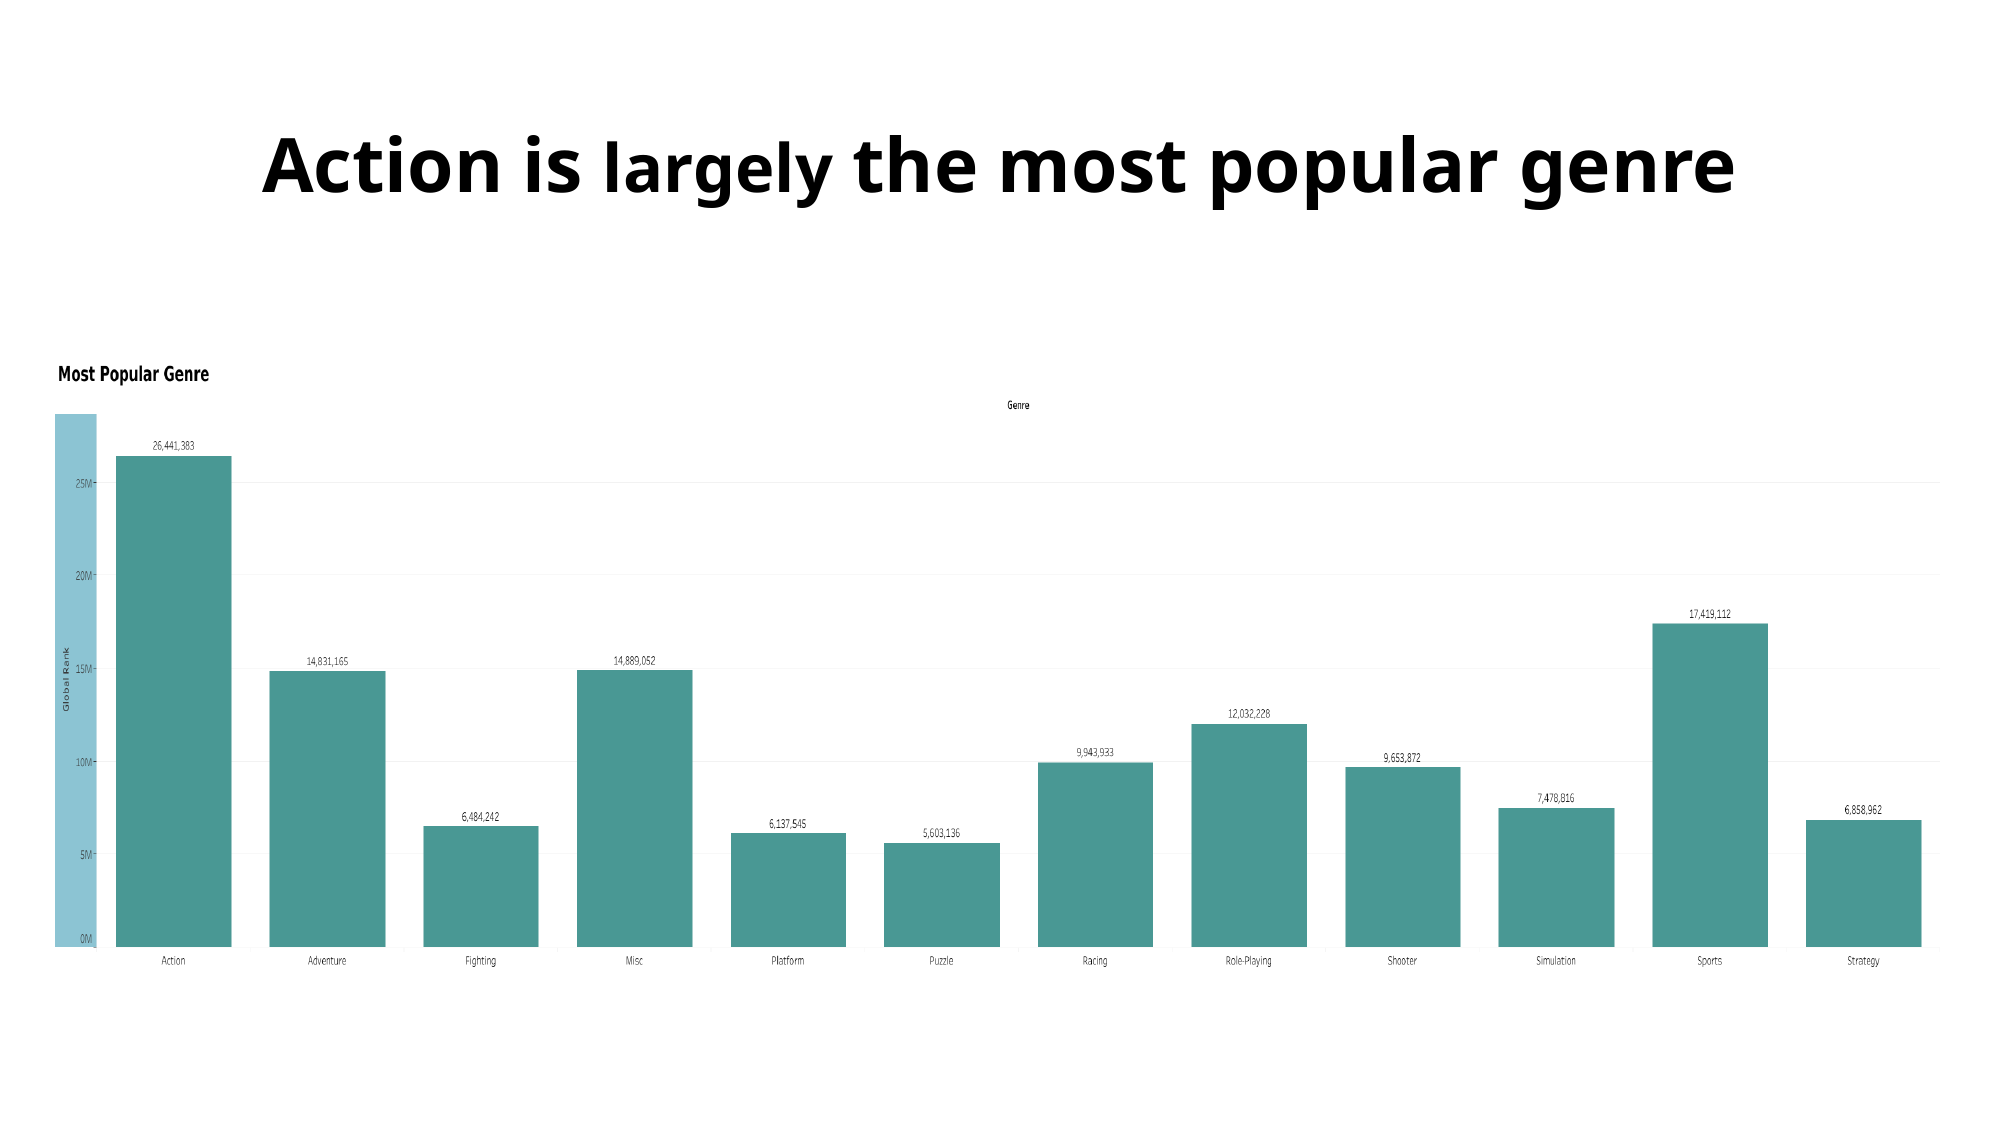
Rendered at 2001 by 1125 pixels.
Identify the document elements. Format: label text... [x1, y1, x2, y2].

title Action is largely the most popular genre [137, 59, 1863, 278]
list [55, 355, 1940, 968]
